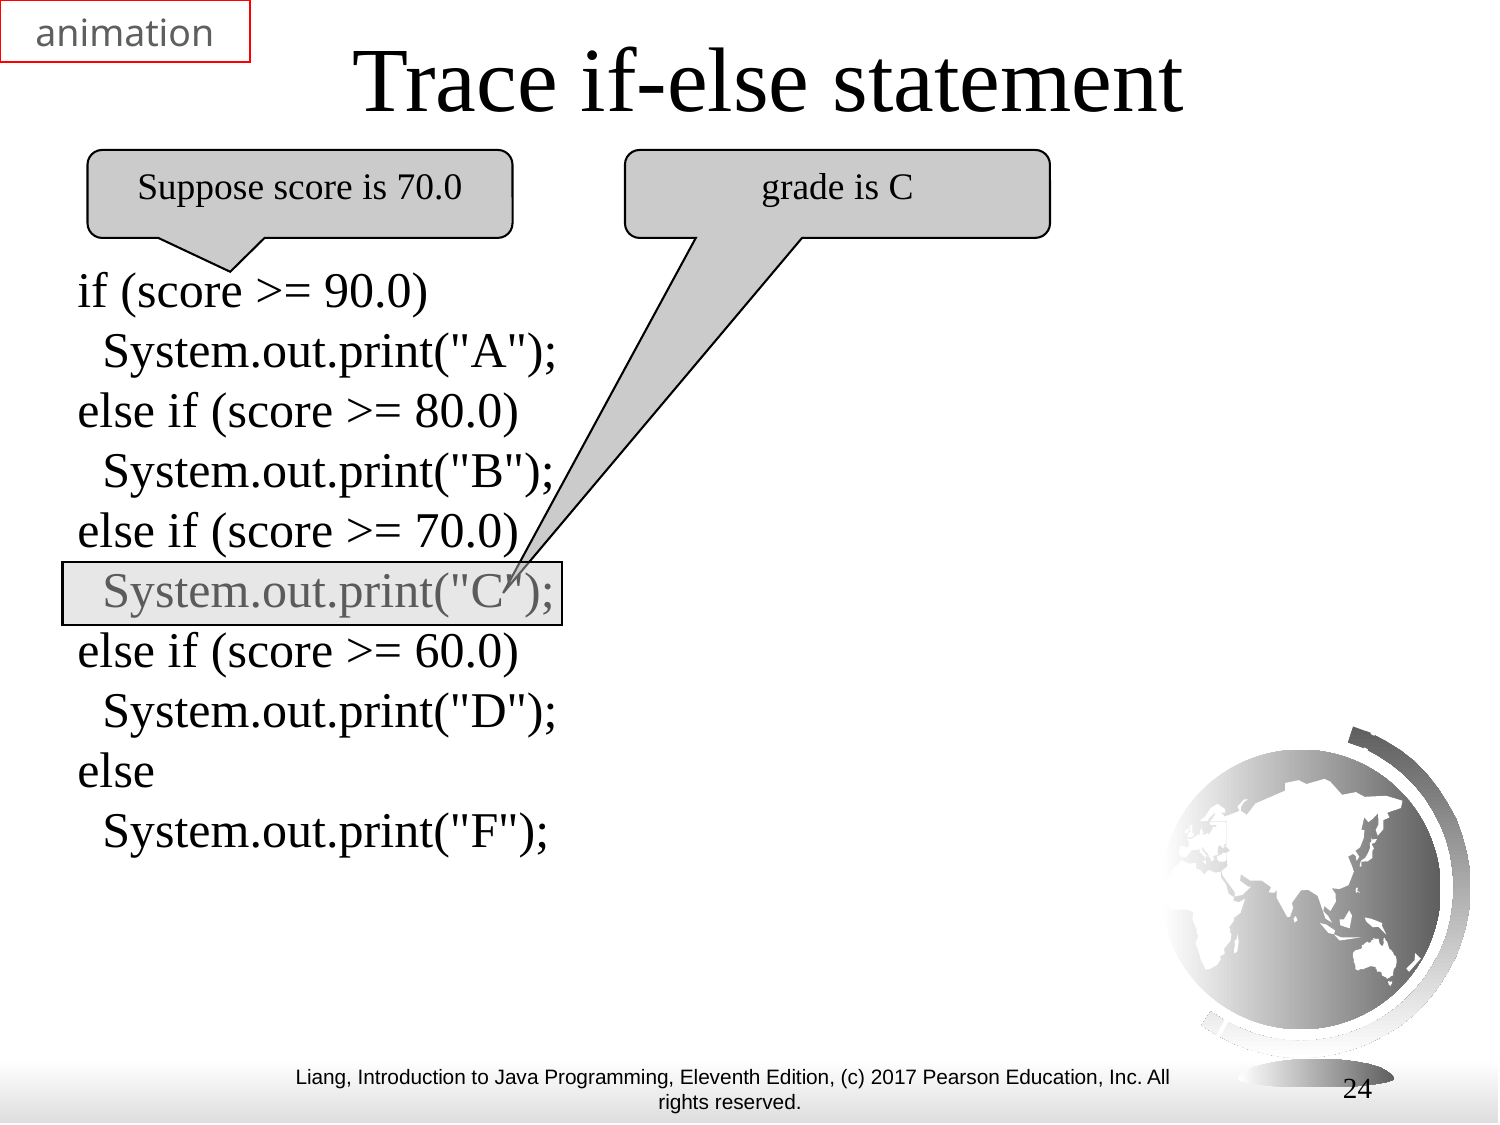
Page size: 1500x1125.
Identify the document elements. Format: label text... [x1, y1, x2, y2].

text_box animation [0, 0, 250, 63]
text_box if (score >= 90.0) System.out.print("A"); else if (score >= 80.0) System.out.print("B"); else if (score >= 70.0) System.out.print("C"); else if (score >= 60.0) System.out.print("D"); else System.out.print("F"); [62, 450, 625, 865]
text_box grade is C [519, 149, 1051, 562]
slide_number 24 [1074, 1049, 1388, 1125]
text_box if (score >= 90.0) System.out.print("A"); else if (score >= 80.0) System.out.print("B"); else if (score >= 70.0) System.out.print("C"); else if (score >= 60.0) System.out.print("D"); else System.out.print("F"); [62, 249, 625, 562]
text_box [62, 562, 563, 625]
text_box Suppose score is 70.0 [87, 149, 513, 272]
title Trace if-else statement [112, 0, 1425, 150]
